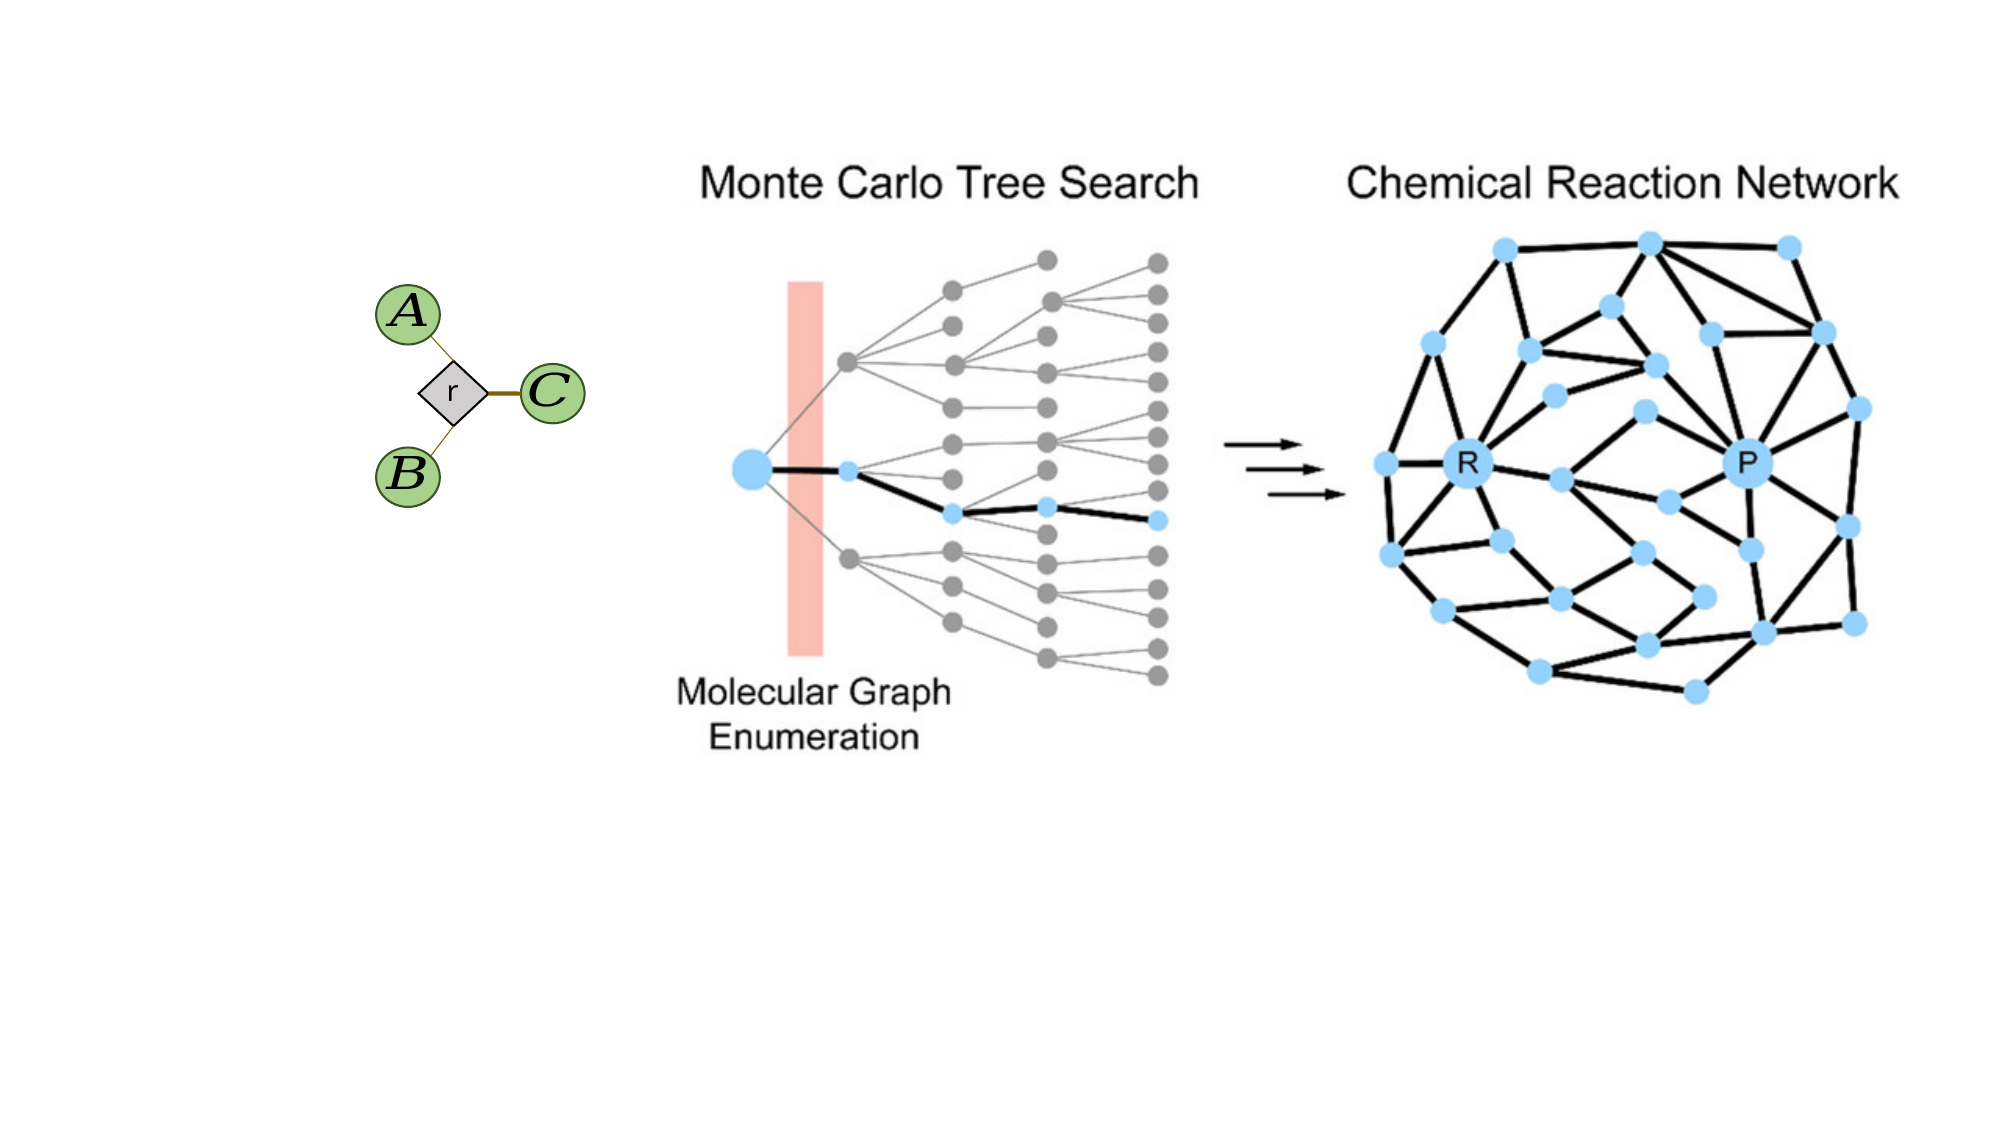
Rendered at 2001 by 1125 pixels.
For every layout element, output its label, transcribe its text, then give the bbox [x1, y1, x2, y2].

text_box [430, 426, 454, 457]
text_box [376, 285, 440, 345]
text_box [430, 335, 454, 361]
text_box [441, 415, 466, 426]
picture [675, 157, 1907, 755]
text_box [521, 363, 585, 424]
text_box [376, 447, 440, 507]
text_box [477, 382, 488, 405]
text_box [418, 384, 428, 403]
text_box r [428, 365, 477, 415]
